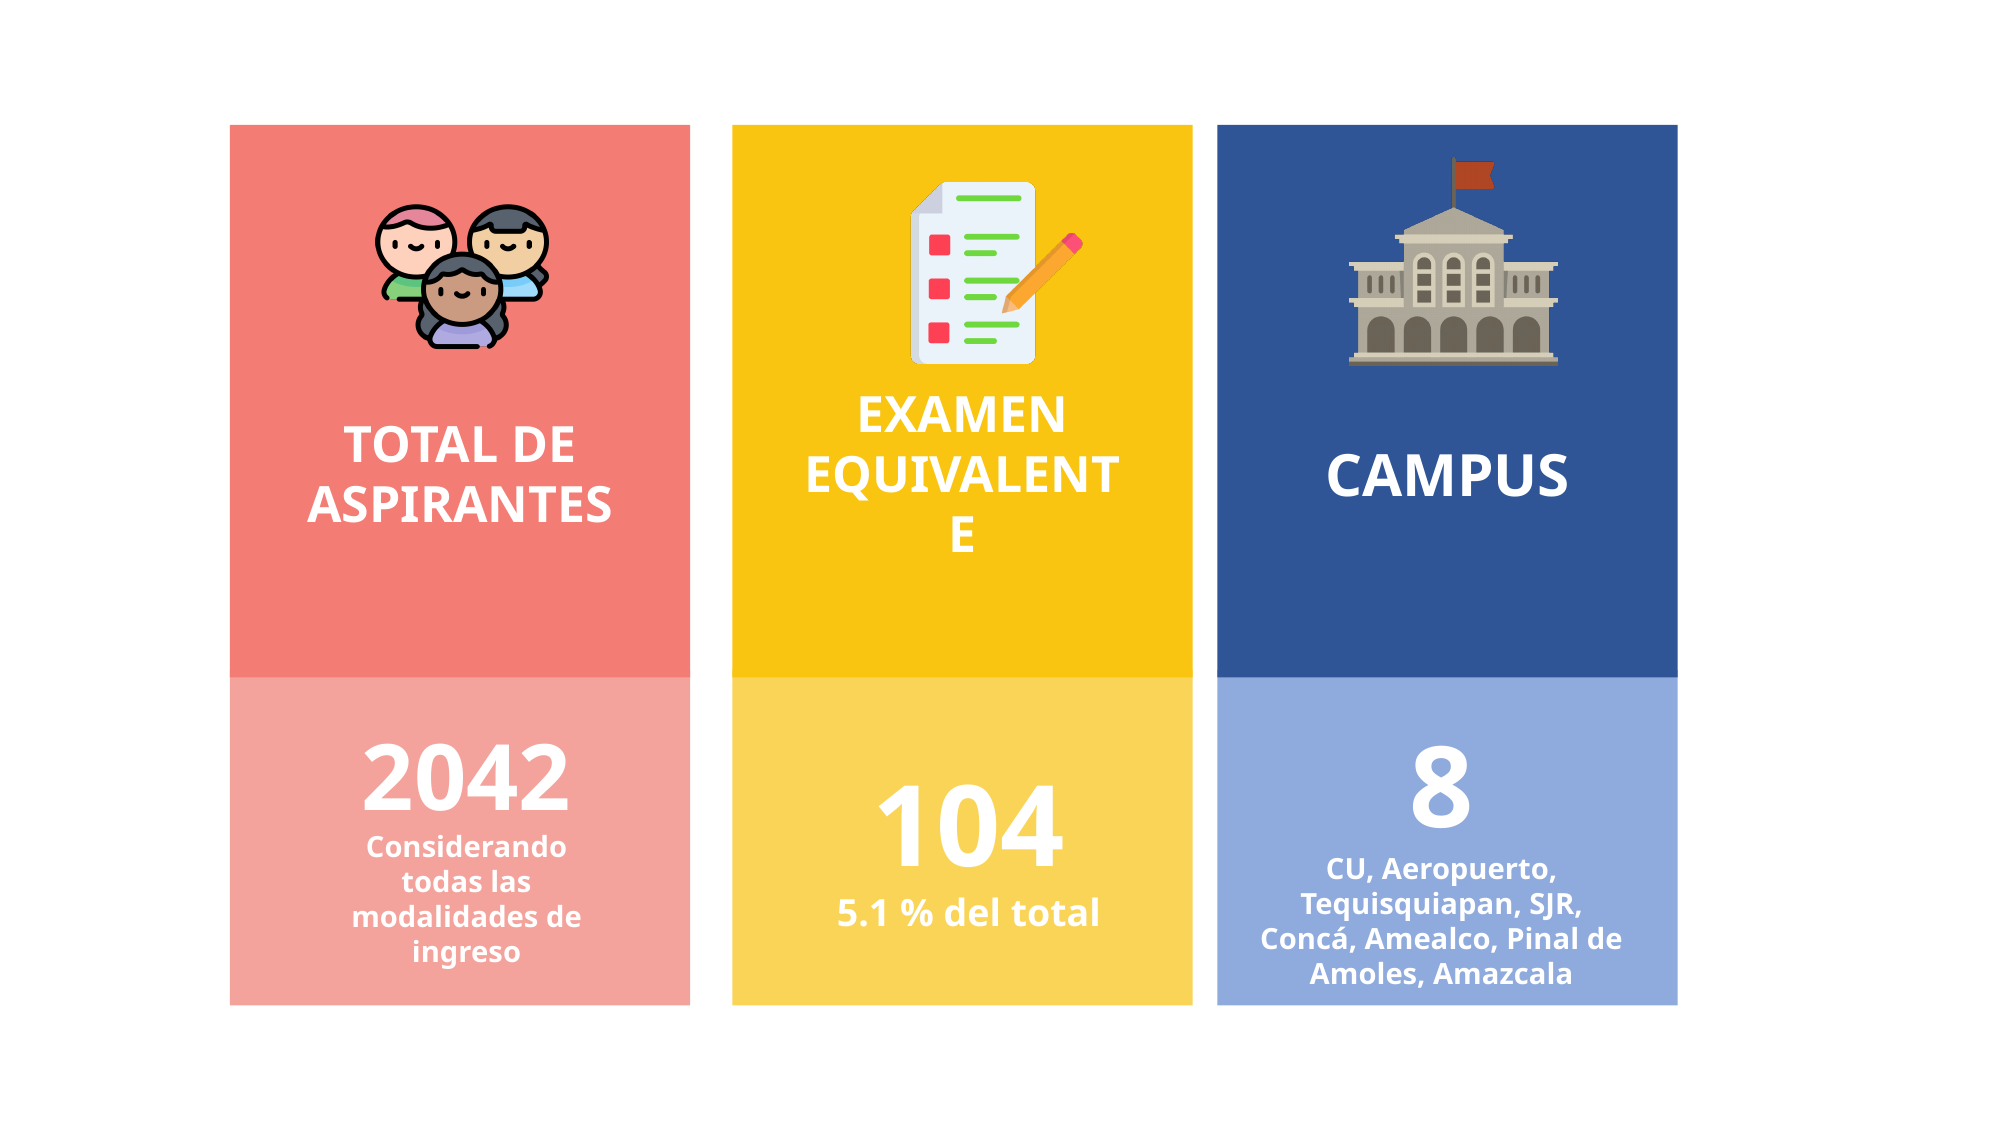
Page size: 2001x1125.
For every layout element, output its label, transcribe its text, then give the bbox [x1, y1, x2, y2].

text_box EXAMEN EQUIVALENTE [789, 370, 1136, 575]
text_box CAMPUS [1274, 370, 1622, 575]
text_box [1216, 678, 1679, 1006]
text_box 2042 Considerando todas las modalidades de ingreso [311, 742, 622, 945]
text_box TOTAL DE ASPIRANTES [286, 370, 634, 575]
text_box [1216, 124, 1679, 678]
text_box [229, 678, 691, 1006]
text_box [731, 678, 1194, 1006]
text_box 104 5.1 % del total [813, 742, 1125, 945]
picture [905, 182, 1088, 364]
text_box [229, 124, 691, 678]
text_box [731, 124, 1194, 678]
text_box 8 CU, Aeropuerto, Tequisquiapan, SJR, Concá, Amealco, Pinal de Amoles, Amazcala [1234, 737, 1649, 968]
picture [375, 190, 549, 363]
picture [1349, 157, 1558, 366]
